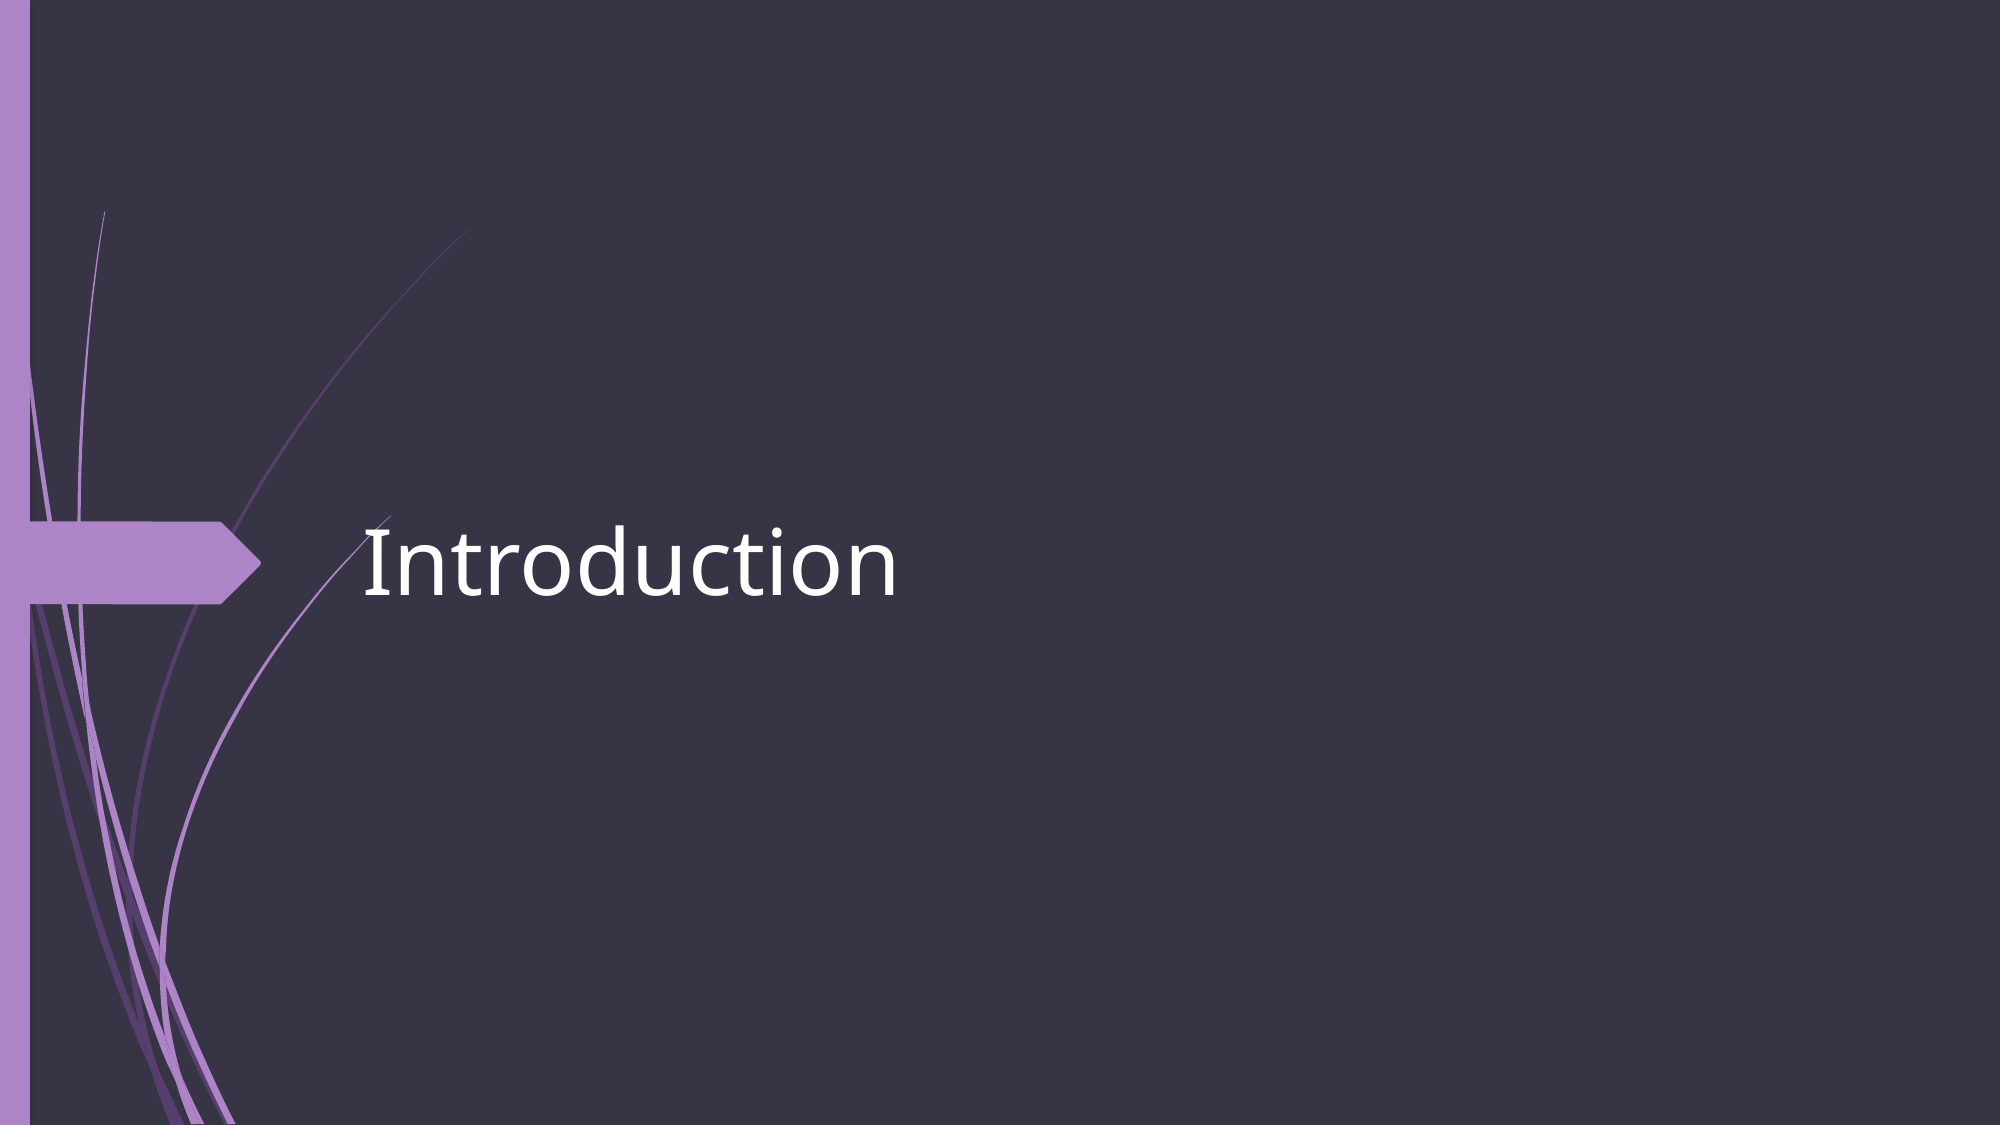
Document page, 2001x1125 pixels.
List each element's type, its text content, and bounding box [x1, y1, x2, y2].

title Introduction [347, 380, 1888, 622]
